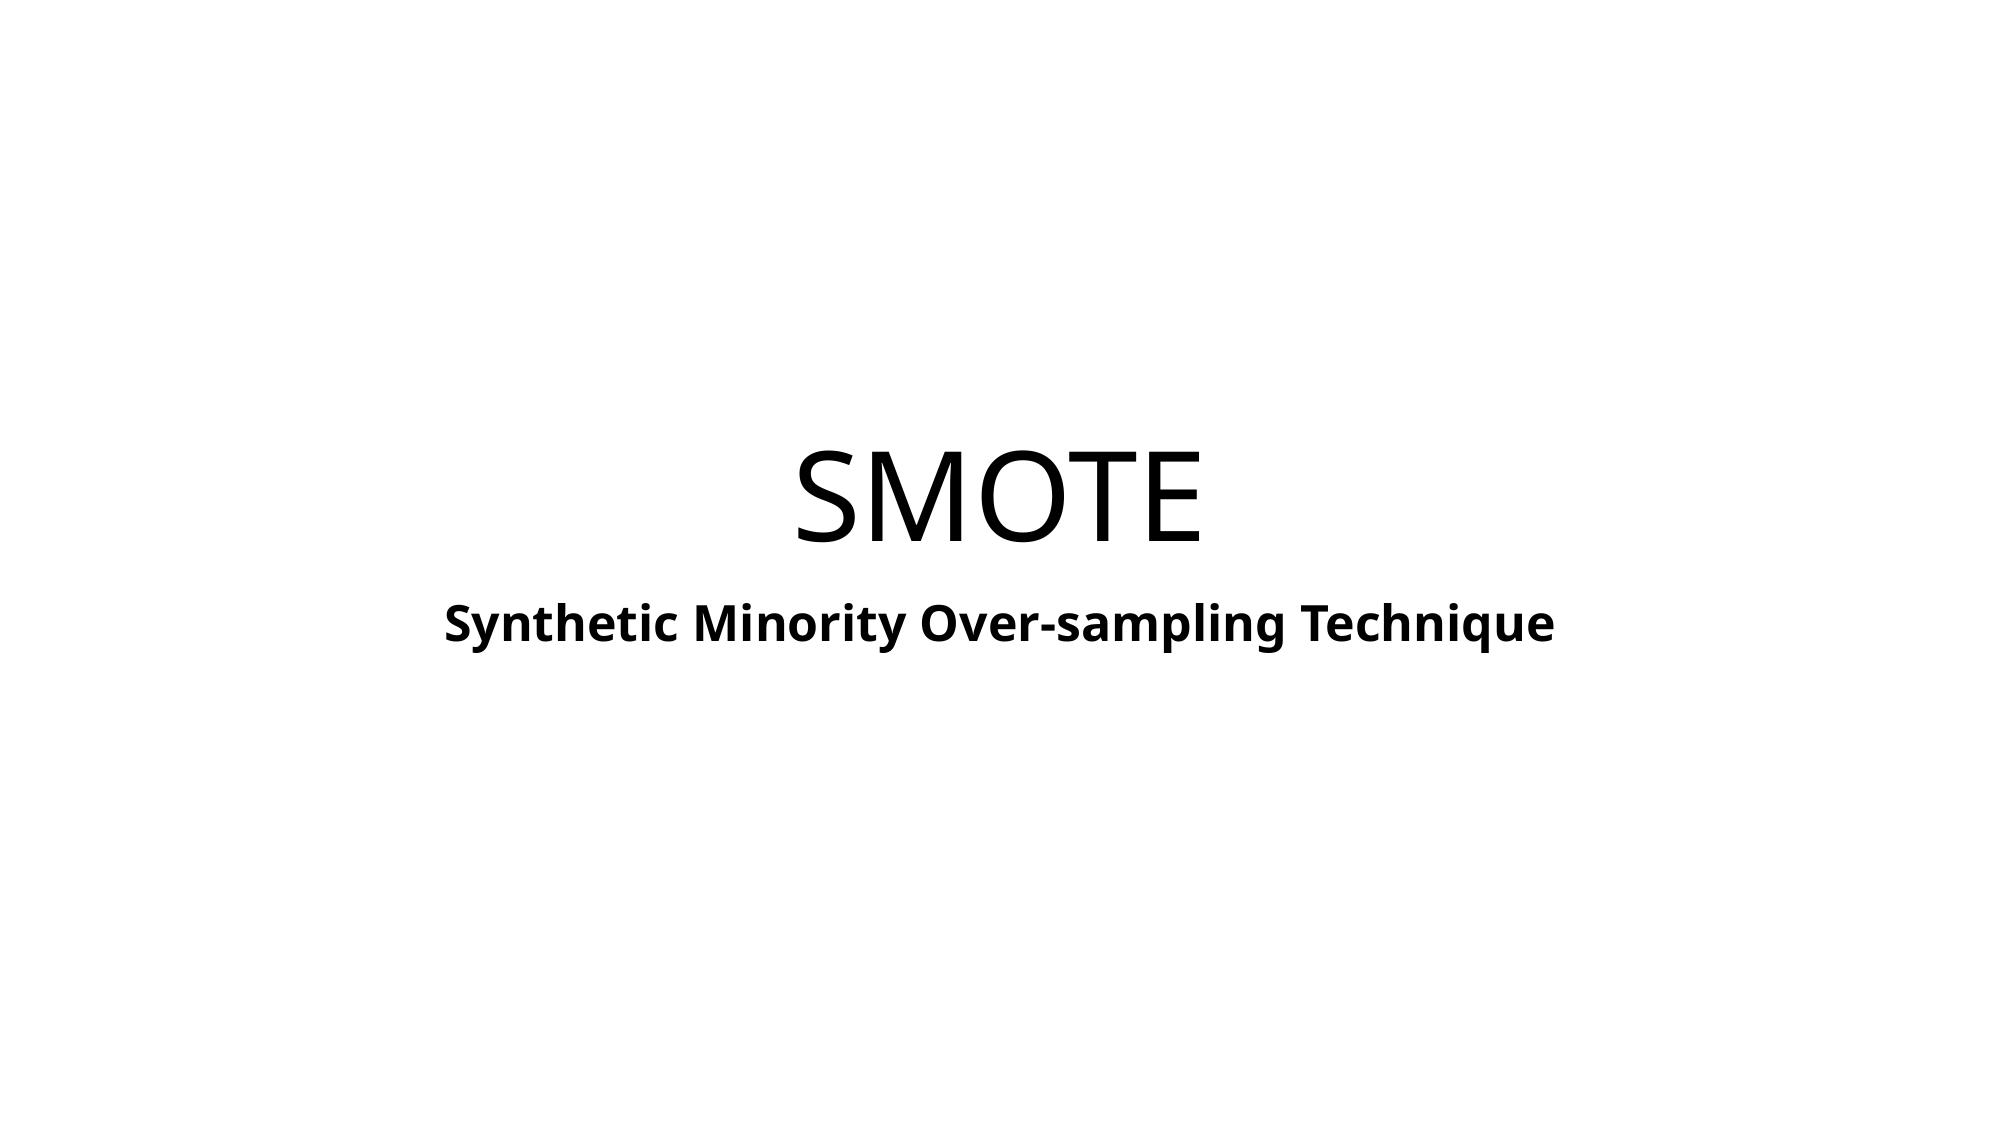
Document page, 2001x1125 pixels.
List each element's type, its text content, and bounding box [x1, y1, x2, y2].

subtitle Synthetic Minority Over-sampling Technique [249, 590, 1750, 863]
title SMOTE [249, 184, 1750, 576]
